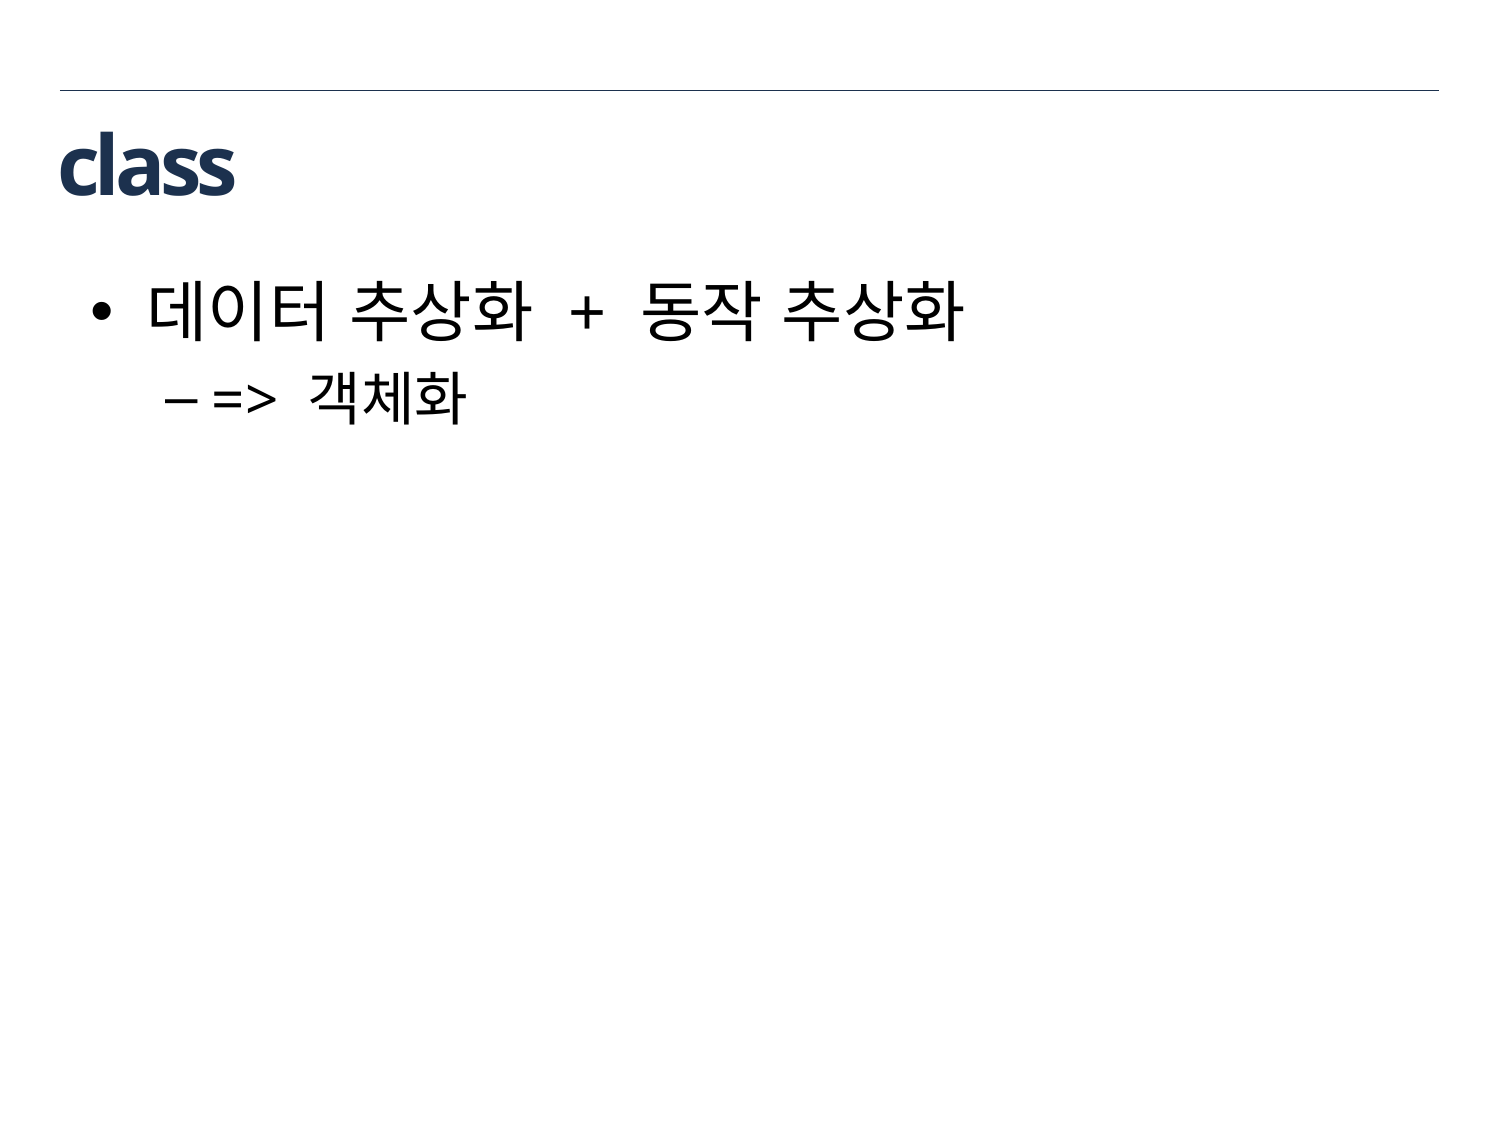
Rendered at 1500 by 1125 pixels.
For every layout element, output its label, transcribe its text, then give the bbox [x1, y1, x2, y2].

title class [42, 114, 1190, 211]
list 데이터 추상화 + 동작 추상화 => 객체화 [75, 262, 1425, 1005]
